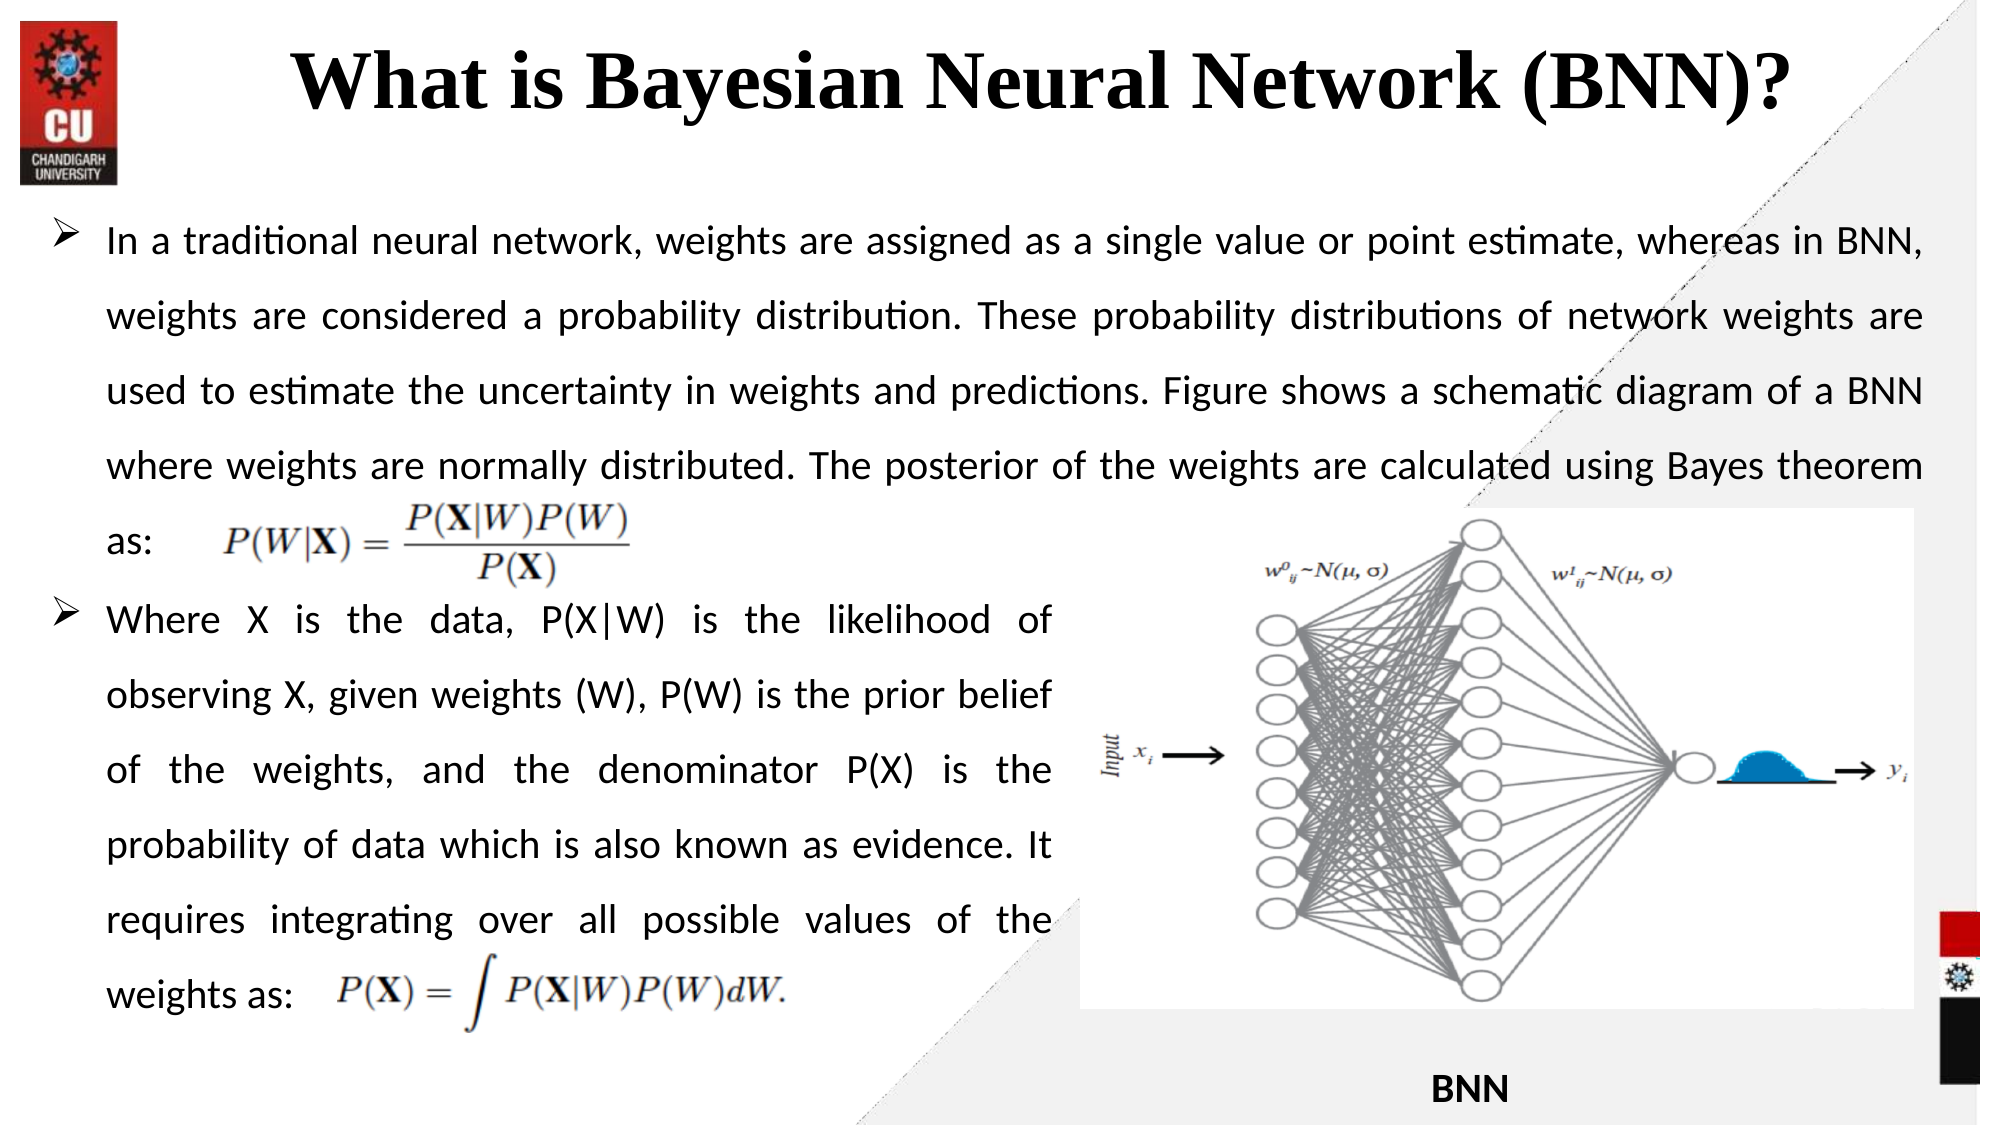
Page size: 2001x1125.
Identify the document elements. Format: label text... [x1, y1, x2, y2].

text_box BNN [1053, 1035, 1888, 1111]
list In a traditional neural network, weights are assigned as a single value or point estimate, whereas in BNN, weights are considered a probability distribution. These probability distributions of network weights are used to estimate the uncertainty in weights and predictions. Figure shows a schematic diagram of a BNN where weights are normally distributed. The posterior of the weights are calculated using Bayes theorem as: [50, 187, 1925, 559]
picture [20, 0, 1980, 1125]
text_box Where X is the data, P(X|W) is the likelihood of observing X, given weights (W), P(W) is the prior belief of the weights, and the denominator P(X) is the probability of data which is also known as evidence. It requires integrating over all possible values of the weights as: [49, 566, 1054, 1017]
title What is Bayesian Neural Network (BNN)? [131, 24, 1975, 126]
